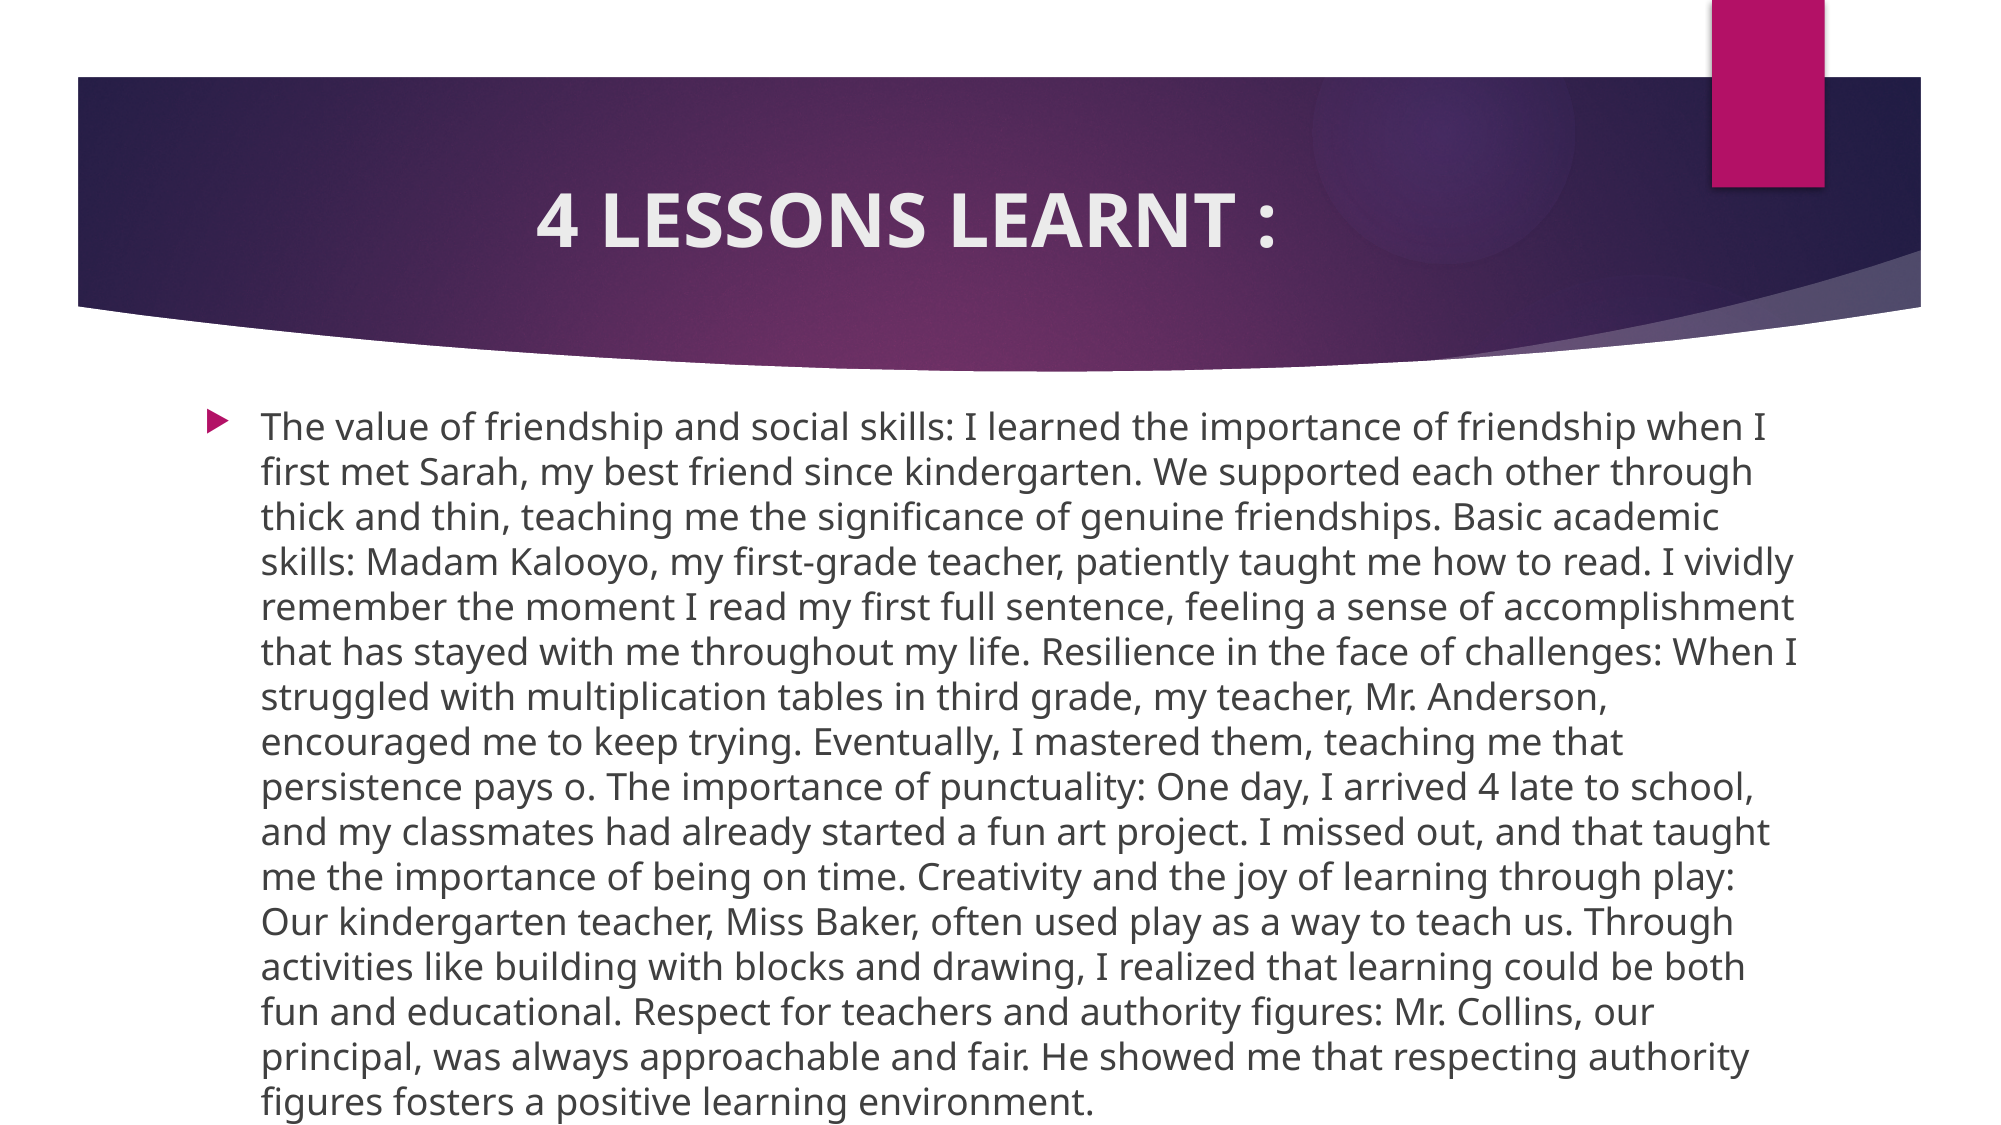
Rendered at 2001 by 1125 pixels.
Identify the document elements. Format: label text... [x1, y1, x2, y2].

list The value of friendship and social skills: I learned the importance of friendship when I first met Sarah, my best friend since kindergarten. We supported each other through thick and thin, teaching me the significance of genuine friendships. Basic academic skills: Madam Kalooyo, my first-grade teacher, patiently taught me how to read. I vividly remember the moment I read my first full sentence, feeling a sense of accomplishment that has stayed with me throughout my life. Resilience in the face of challenges: When I struggled with multiplication tables in third grade, my teacher, Mr. Anderson, encouraged me to keep trying. Eventually, I mastered them, teaching me that persistence pays o. The importance of punctuality: One day, I arrived 4 late to school, and my classmates had already started a fun art project. I missed out, and that taught me the importance of being on time. Creativity and the joy of learning through play: Our kindergarten teacher, Miss Baker, often used play as a way to teach us. Through activities like building with blocks and drawing, I realized that learning could be both fun and educational. Respect for teachers and authority figures: Mr. Collins, our principal, was always approachable and fair. He showed me that respecting authority figures fosters a positive learning environment. [189, 395, 1821, 1069]
title 4 LESSONS LEARNT : [189, 159, 1627, 276]
